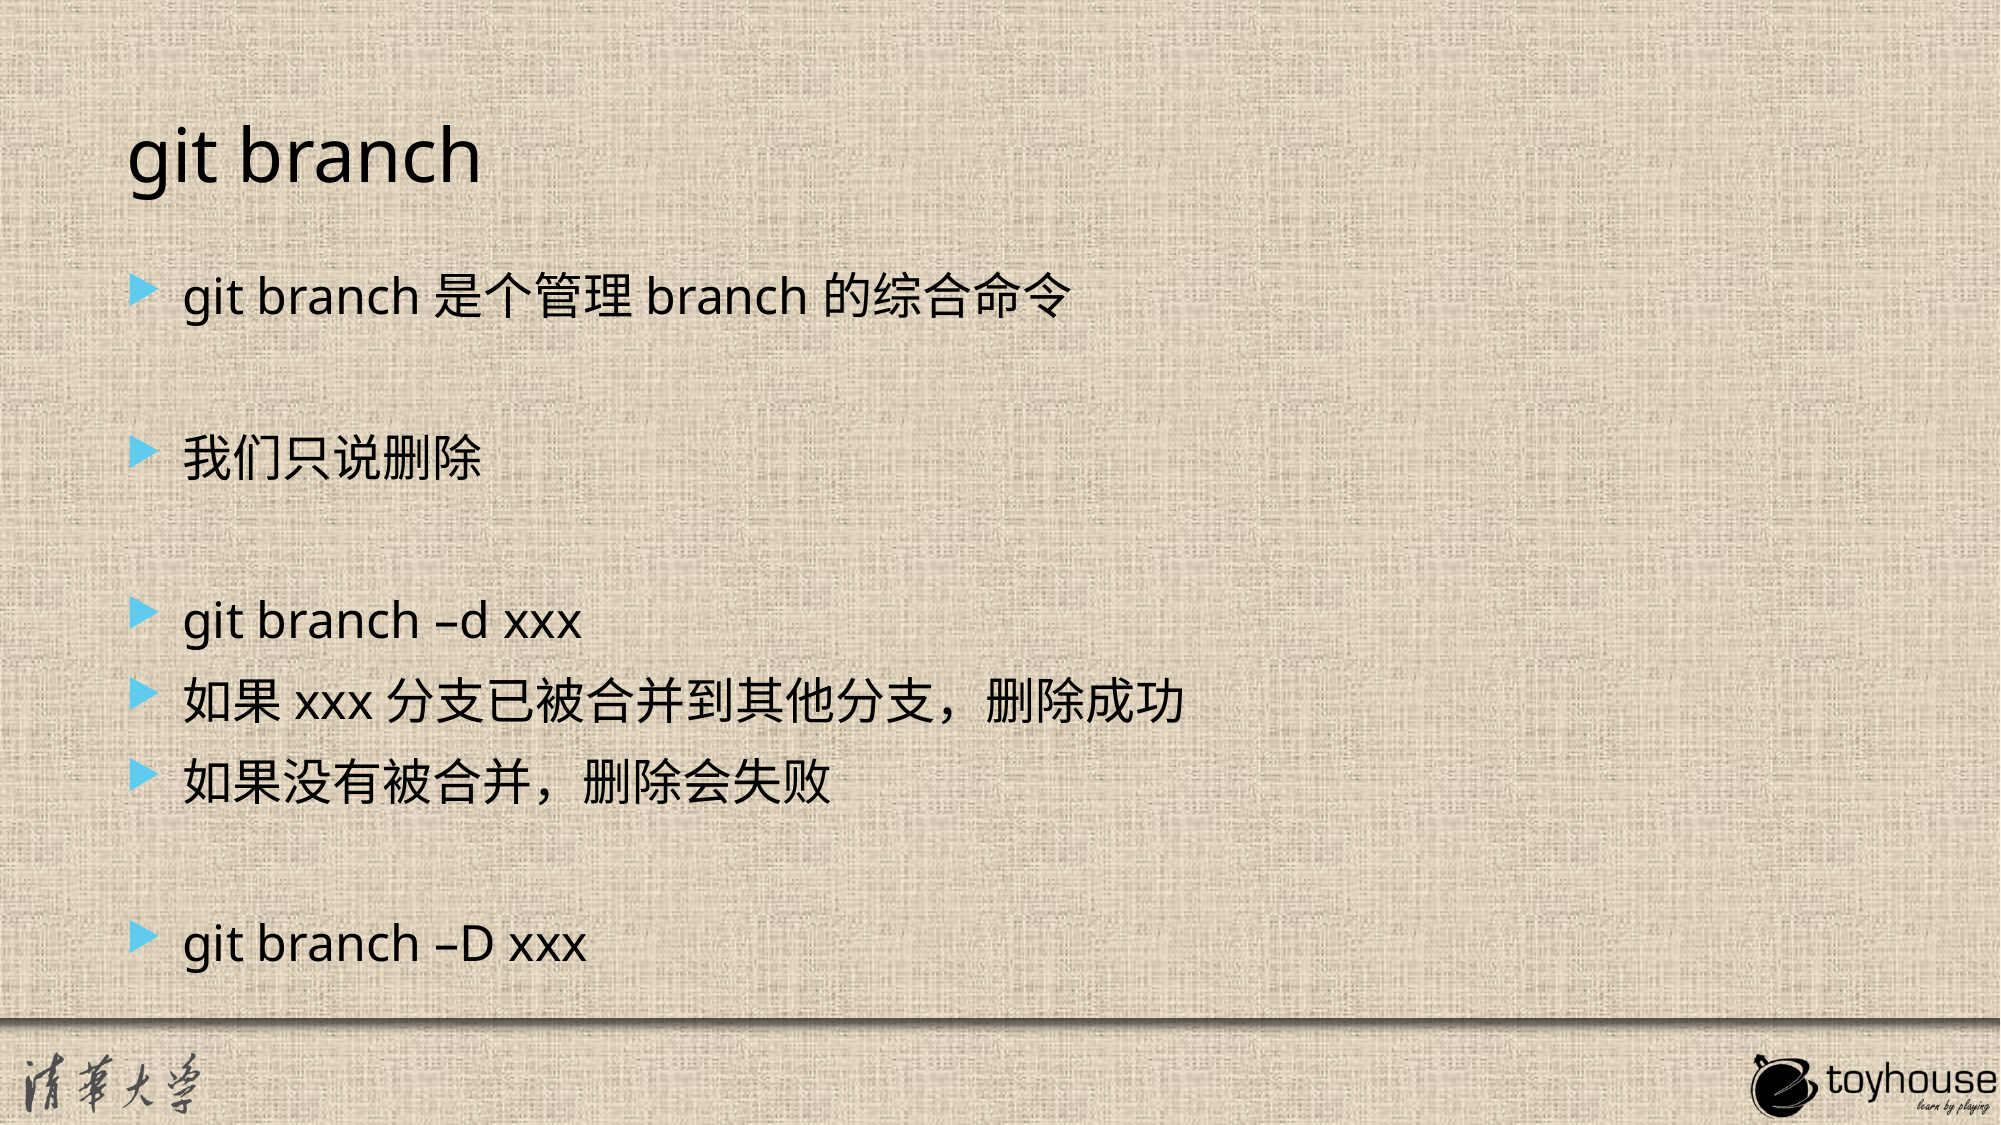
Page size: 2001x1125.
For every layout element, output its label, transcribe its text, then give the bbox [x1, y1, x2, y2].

title git branch [111, 99, 1522, 257]
list git branch是个管理branch的综合命令 我们只说删除 git branch –d xxx 如果xxx分支已被合并到其他分支，删除成功 如果没有被合并，删除会失败 git branch –D xxx [111, 257, 1522, 991]
picture [0, 0, 2001, 1125]
